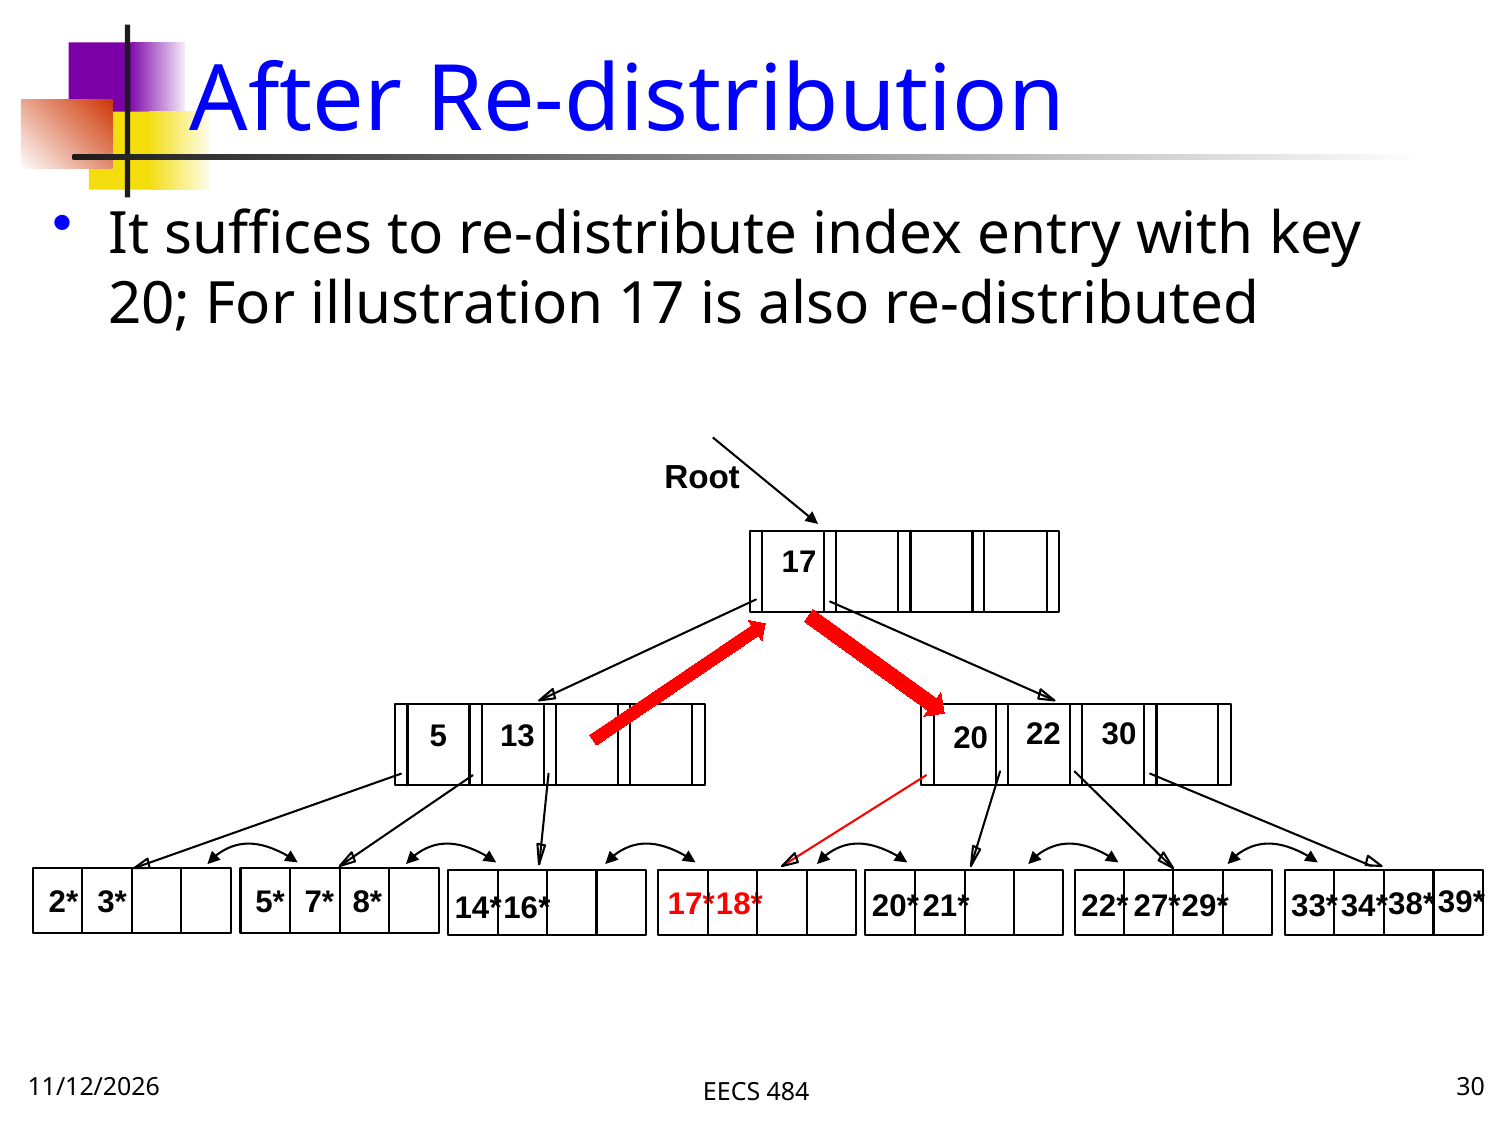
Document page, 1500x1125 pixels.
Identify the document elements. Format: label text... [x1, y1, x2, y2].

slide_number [12, 1037, 326, 1113]
footer EECS 484 [349, 1037, 1163, 1113]
slide_number 30 [1187, 1037, 1500, 1113]
list It suffices to re-distribute index entry with key 20; For illustration 17 is also re-distributed [37, 187, 1425, 435]
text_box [32, 437, 1500, 936]
title After Re-distribution [174, 0, 1500, 188]
